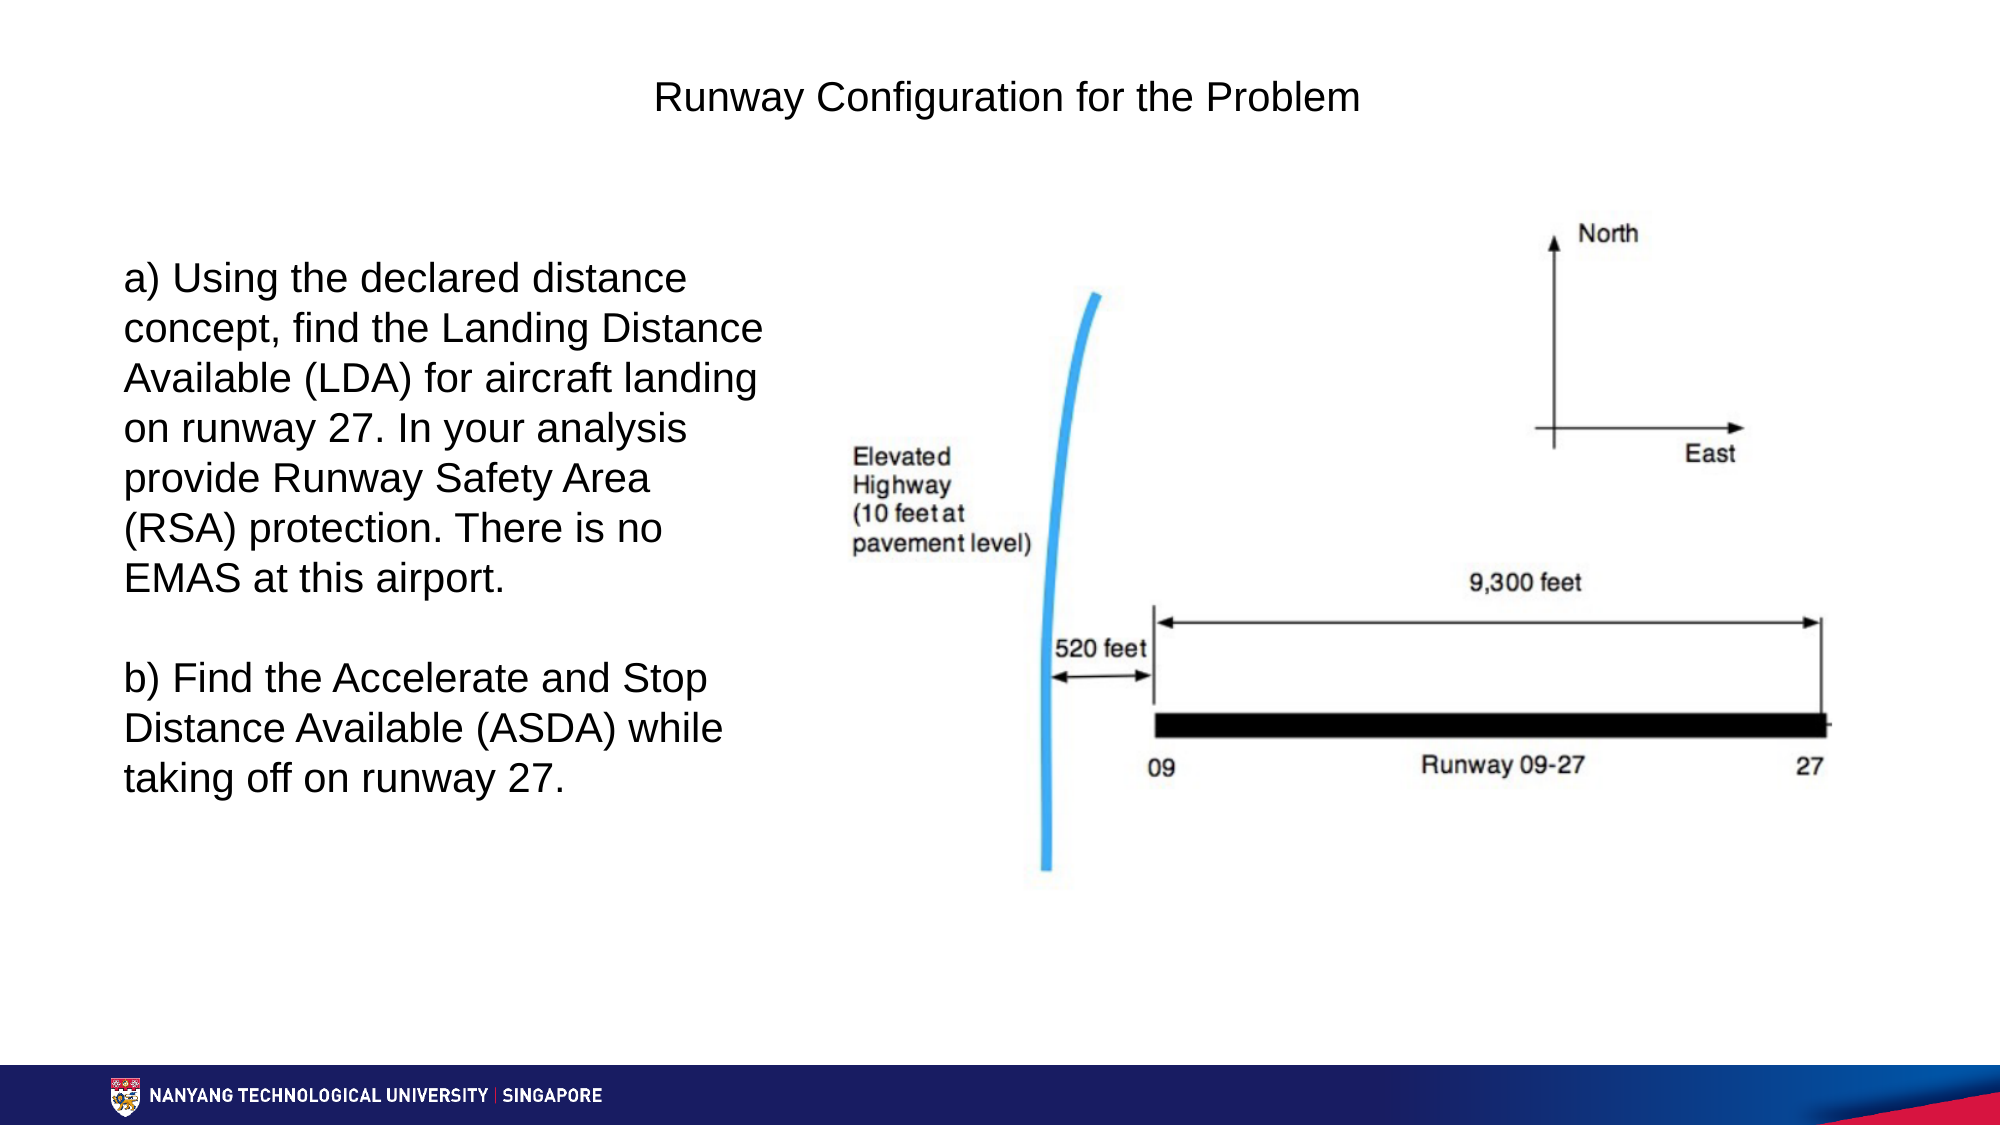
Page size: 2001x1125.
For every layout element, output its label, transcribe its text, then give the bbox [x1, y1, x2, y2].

picture [0, 1065, 2000, 1125]
text_box a) Using the declared distance concept, find the Landing Distance Available (LDA) for aircraft landing on runway 27. In your analysis provide Runway Safety Area (RSA) protection. There is no EMAS at this airport. b) Find the Accelerate and Stop Distance Available (ASDA) while taking off on runway 27. [108, 243, 759, 809]
picture [764, 166, 2000, 916]
text_box Runway Configuration for the Problem [638, 61, 1377, 127]
